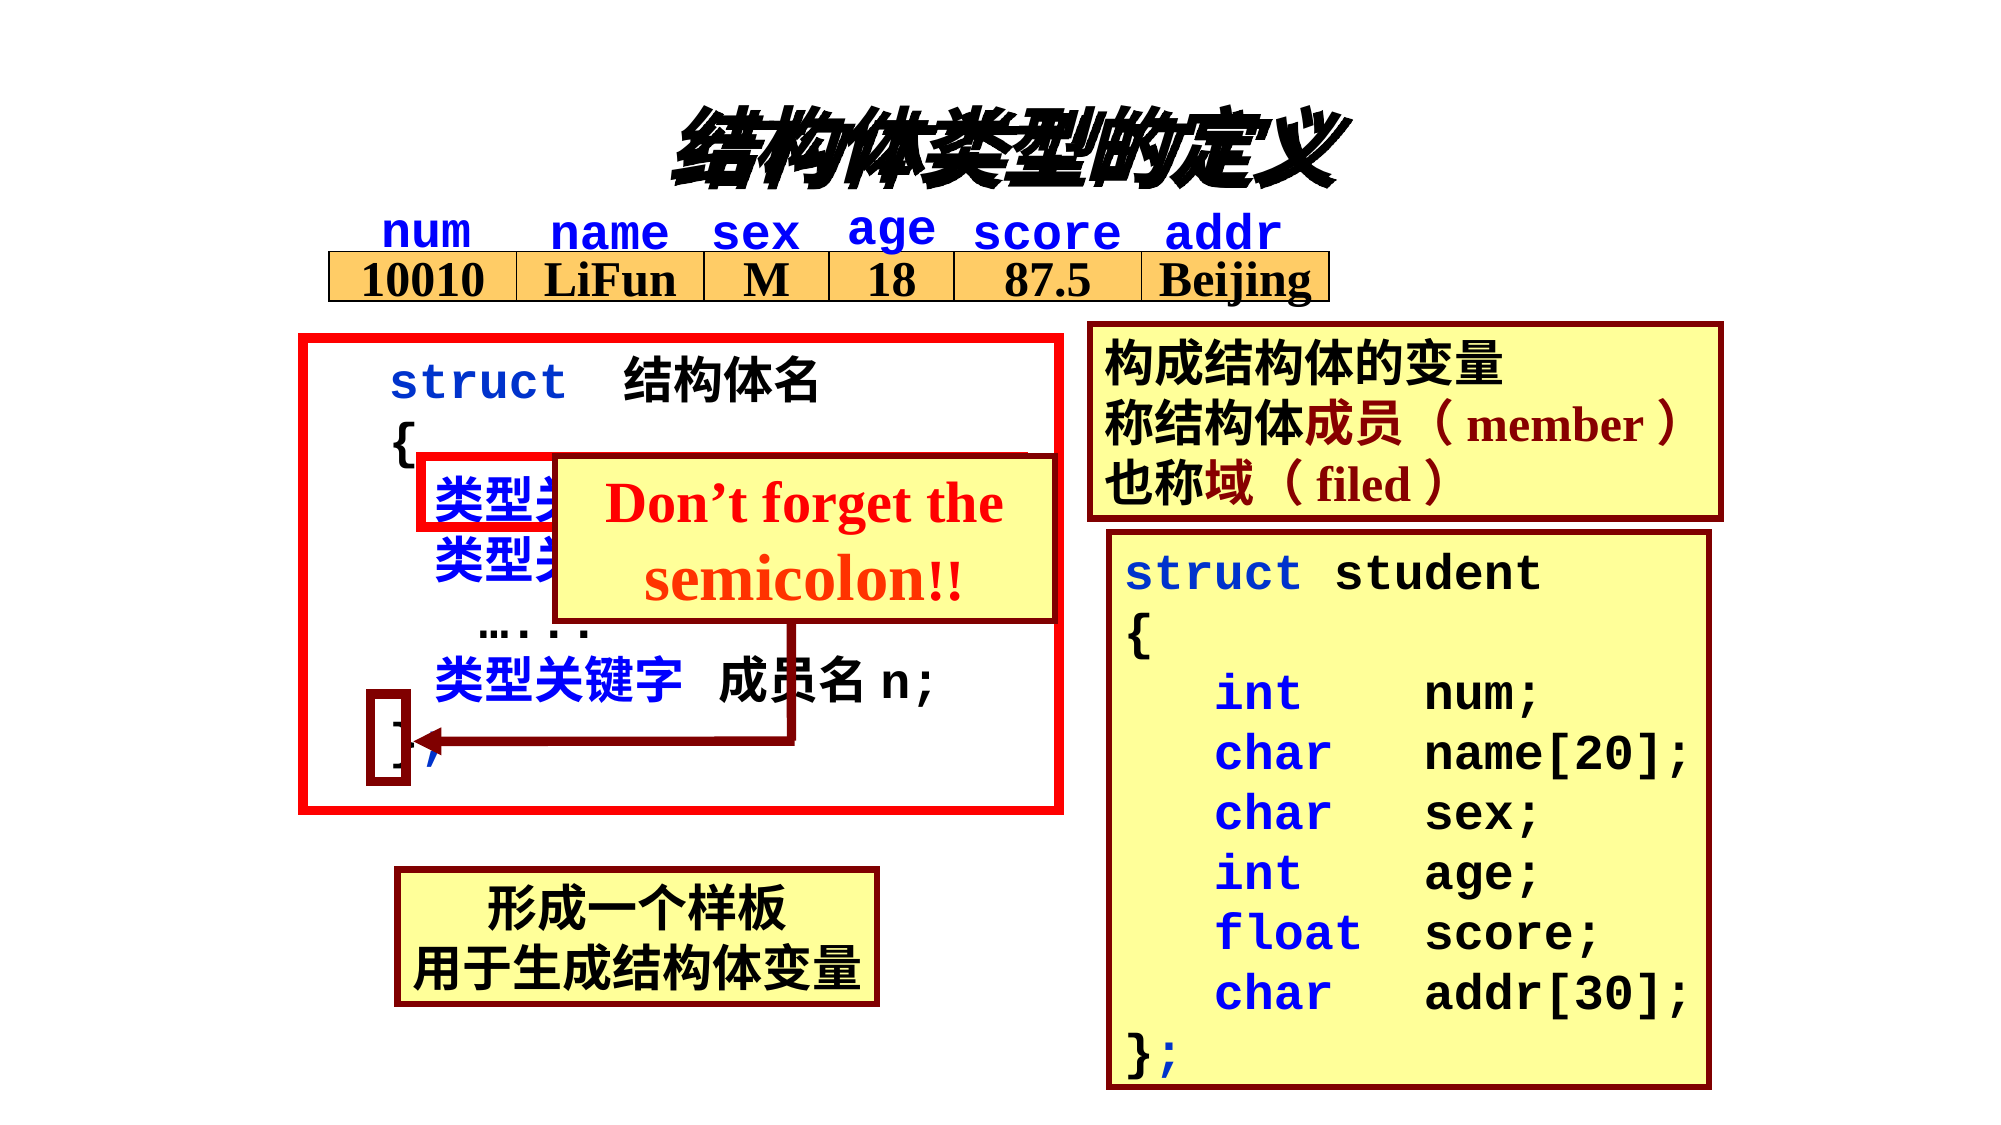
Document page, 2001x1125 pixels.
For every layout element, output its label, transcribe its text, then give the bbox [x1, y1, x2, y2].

text_box 构成结构体的变量 称结构体成员（member） 也称域（filed） [1089, 323, 1722, 519]
text_box 形成一个样板 用于生成结构体变量 [397, 869, 878, 1005]
text_box [303, 337, 1060, 811]
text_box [328, 186, 1330, 302]
text_box 结构体类型的定义 [361, 82, 1641, 220]
text_box struct student { int num; char name[20]; char sex; int age; float score; char addr[30]; }; [1109, 531, 1709, 1087]
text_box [370, 455, 1056, 782]
